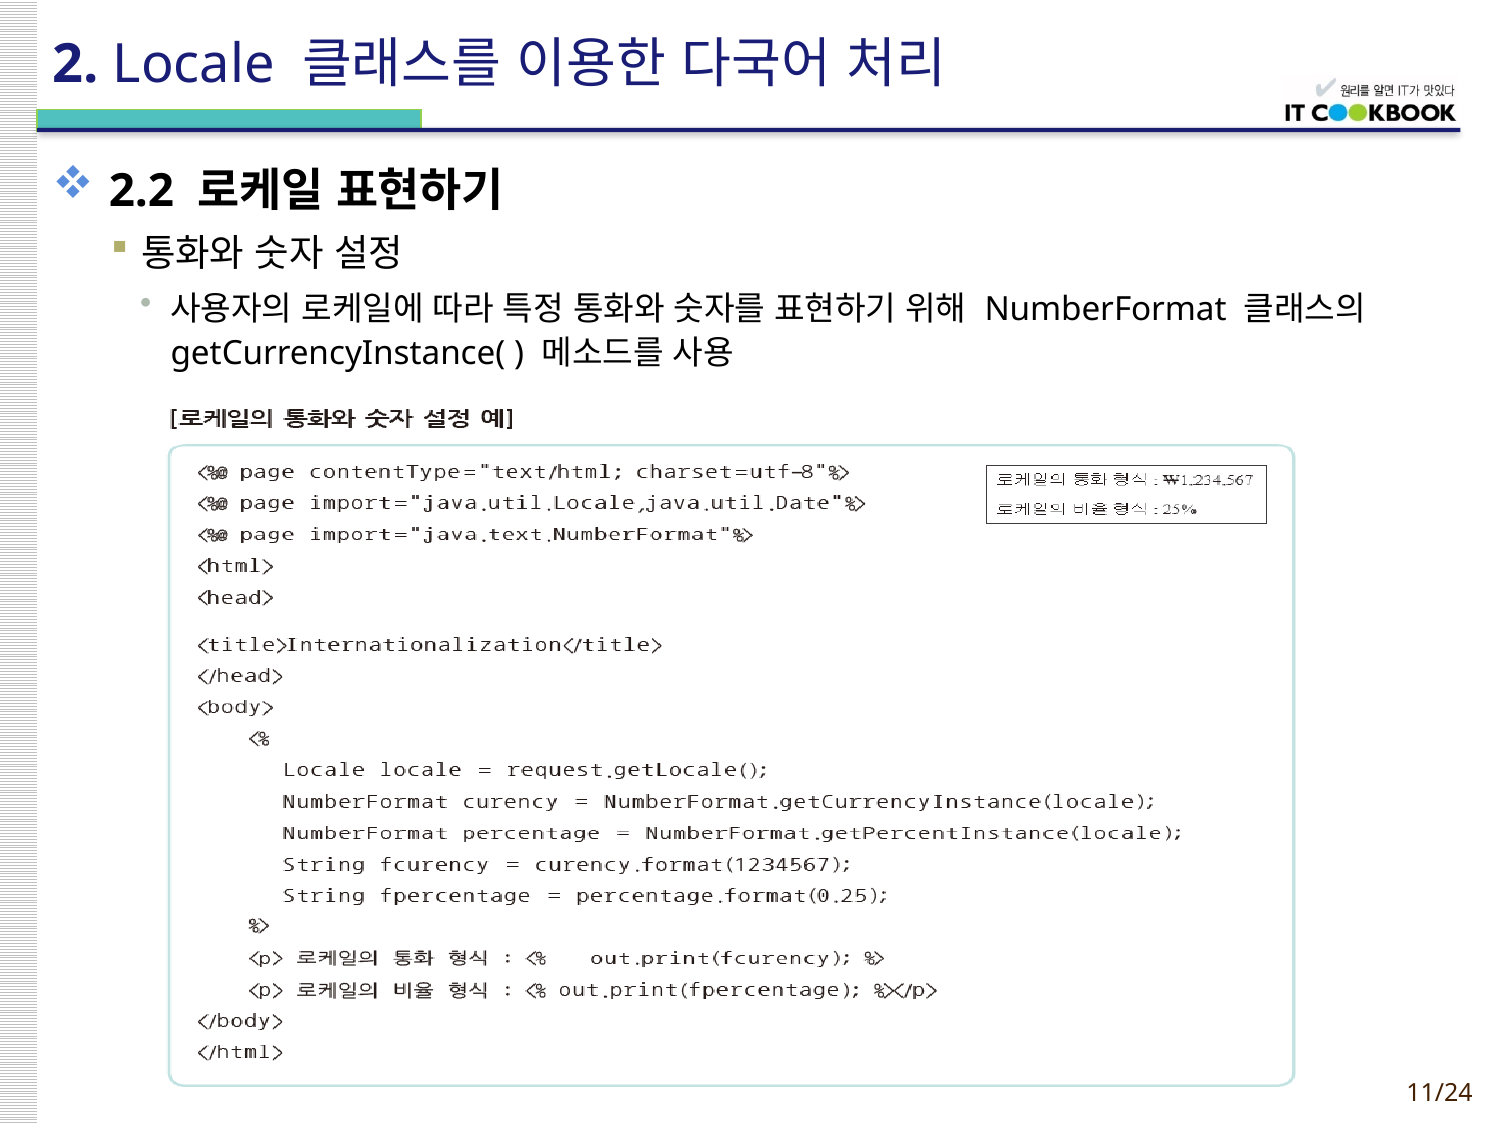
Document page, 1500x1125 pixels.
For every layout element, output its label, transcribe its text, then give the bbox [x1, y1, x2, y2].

title 2. Locale 클래스를 이용한 다국어 처리 [37, 13, 1278, 109]
list 2.2 로케일 표현하기 통화와 숫자 설정 사용자의 로케일에 따라 특정 통화와 숫자를 표현하기 위해 NumberFormat 클래스의 getCurrencyInstance( ) 메소드를 사용 [37, 152, 1463, 1091]
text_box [159, 402, 1303, 1088]
picture [1281, 75, 1459, 123]
